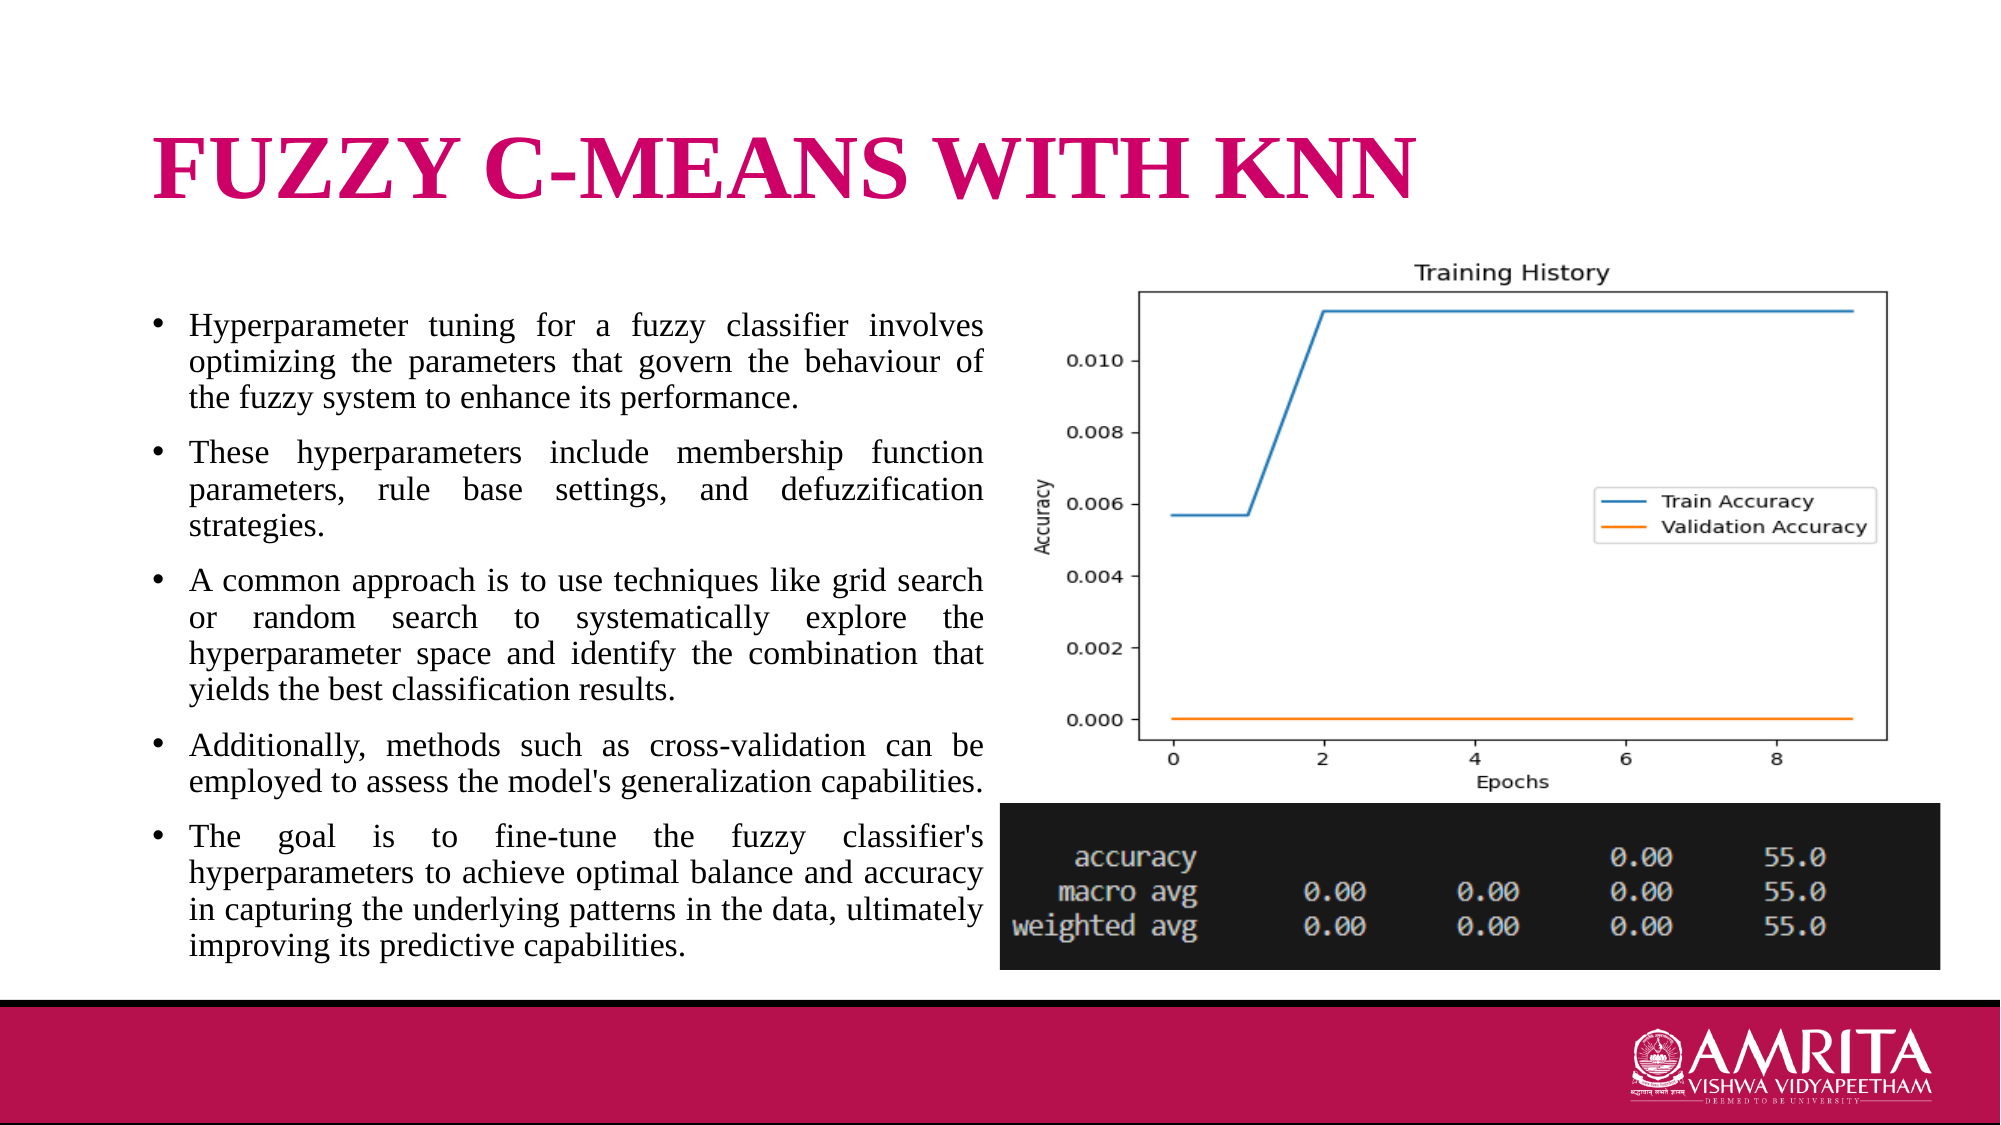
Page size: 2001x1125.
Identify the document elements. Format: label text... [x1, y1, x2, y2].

list Hyperparameter tuning for a fuzzy classifier involves optimizing the parameters that govern the behaviour of the fuzzy system to enhance its performance. These hyperparameters include membership function parameters, rule base settings, and defuzzification strategies. A common approach is to use techniques like grid search or random search to systematically explore the hyperparameter space and identify the combination that yields the best classification results. Additionally, methods such as cross-validation can be employed to assess the model's generalization capabilities. The goal is to fine-tune the fuzzy classifier's hyperparameters to achieve optimal balance and accuracy in capturing the underlying patterns in the data, ultimately improving its predictive capabilities. [137, 299, 1000, 1014]
picture [1622, 1011, 1940, 1113]
picture [999, 221, 1983, 970]
title FUZZY C-MEANS WITH KNN [137, 59, 1863, 278]
